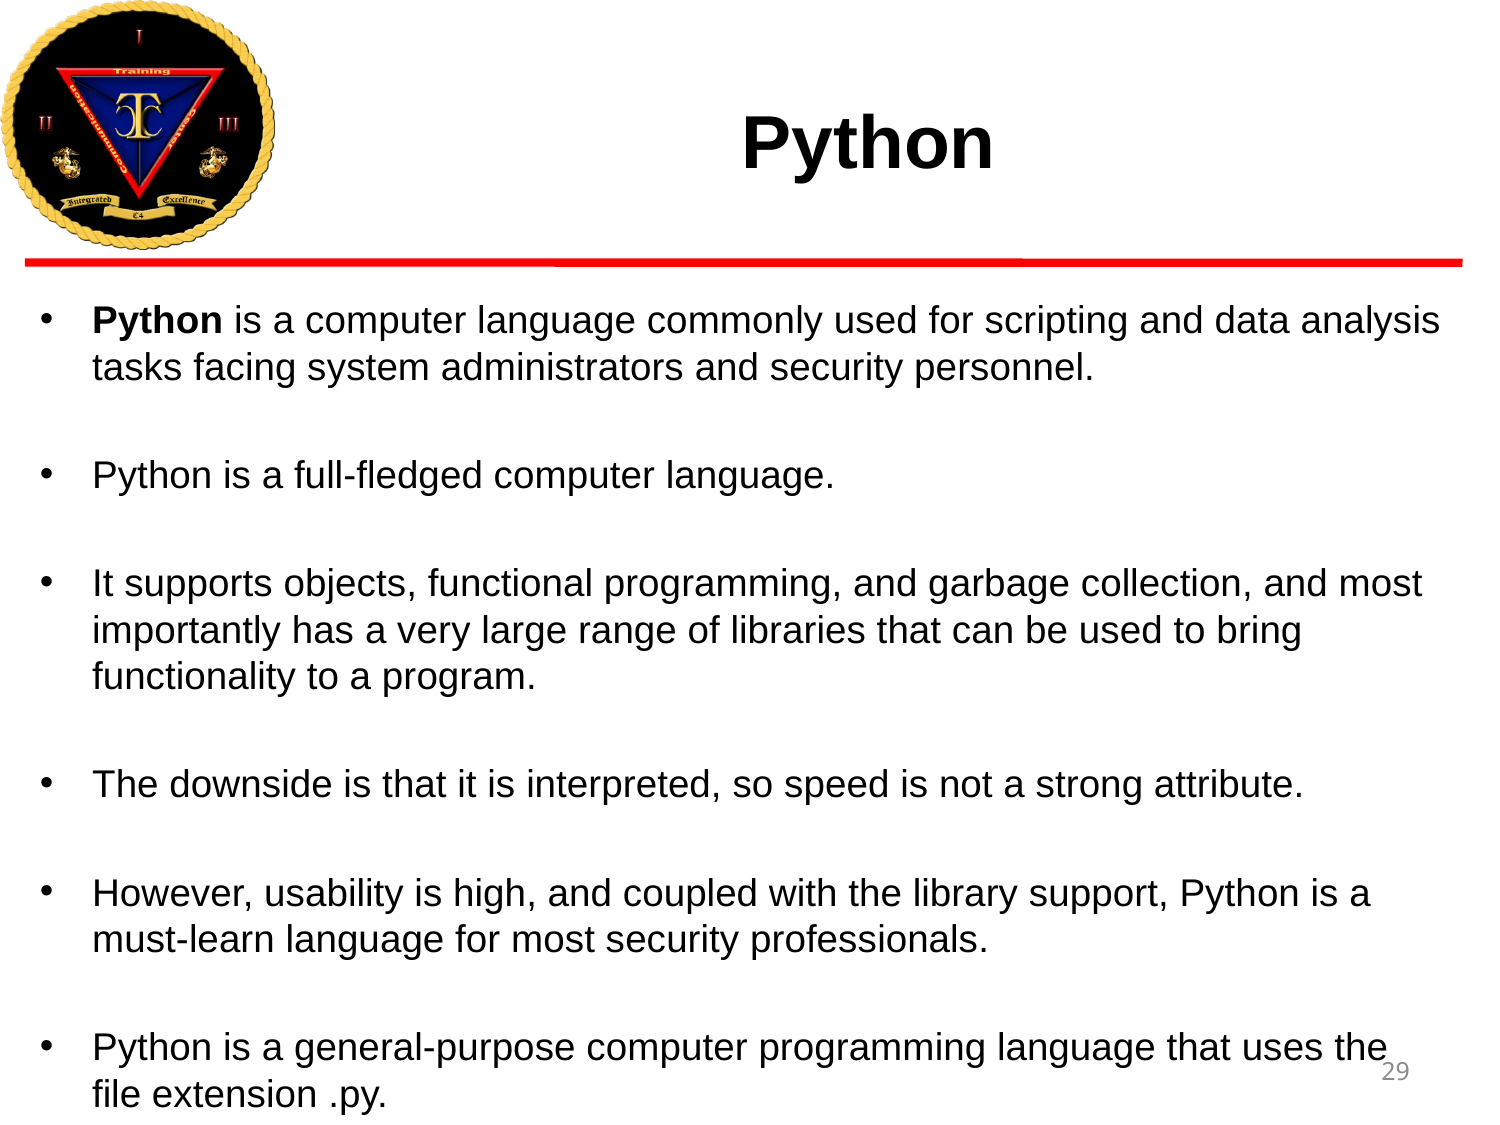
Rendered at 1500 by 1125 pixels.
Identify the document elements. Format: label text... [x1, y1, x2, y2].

title Python [274, 44, 1463, 233]
list Python is a computer language commonly used for scripting and data analysis tasks facing system administrators and security personnel. Python is a full-fledged computer language. It supports objects, functional programming, and garbage collection, and most importantly has a very large range of libraries that can be used to bring functionality to a program. The downside is that it is interpreted, so speed is not a strong attribute. However, usability is high, and coupled with the library support, Python is a must-learn language for most security professionals. Python is a general-purpose computer programming language that uses the file extension .py. [24, 287, 1463, 1125]
picture [0, 0, 275, 250]
slide_number 29 [1074, 1042, 1425, 1103]
